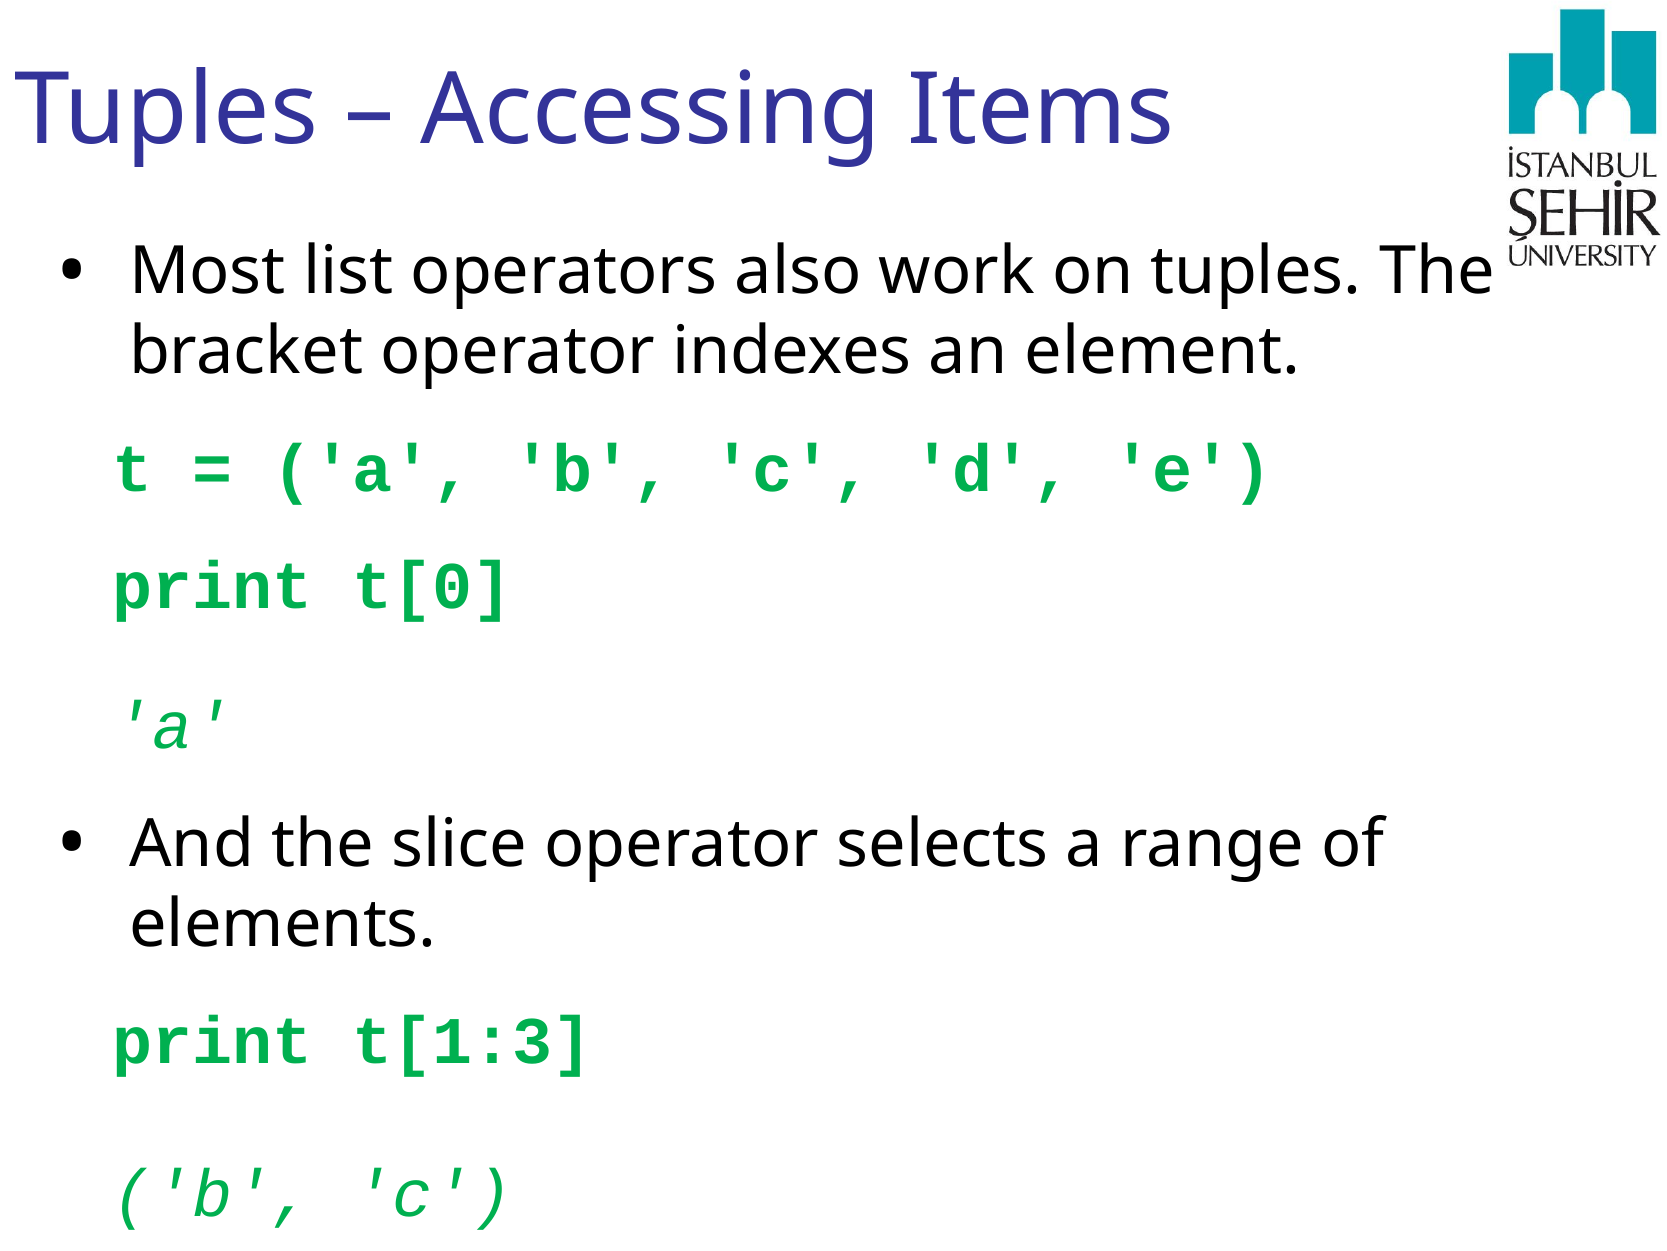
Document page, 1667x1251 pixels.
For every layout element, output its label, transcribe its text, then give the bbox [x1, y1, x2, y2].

title Tuples – Accessing Items [8, 8, 1663, 200]
picture [1491, 0, 1667, 285]
list Most list operators also work on tuples. The bracket operator indexes an element. t = ('a', 'b', 'c', 'd', 'e') print t[0] 'a' And the slice operator selects a range of elements. print t[1:3] ('b', 'c') [8, 282, 1663, 1175]
